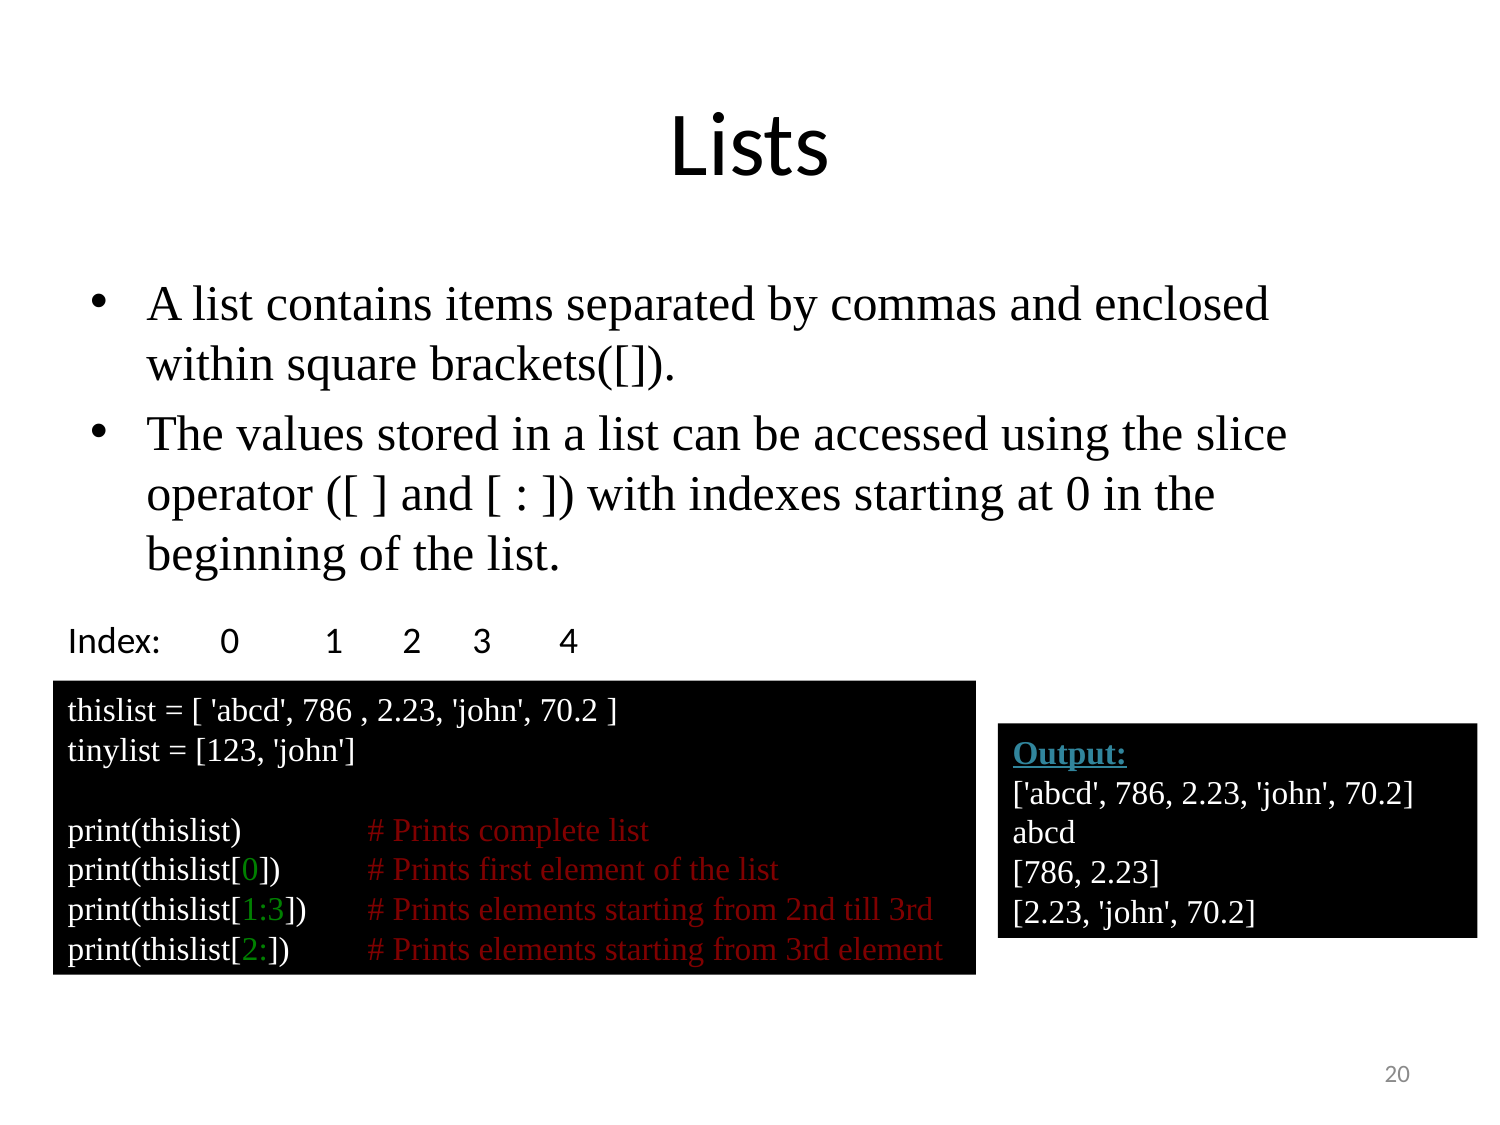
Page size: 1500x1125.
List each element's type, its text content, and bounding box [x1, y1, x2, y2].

slide_number 20 [1074, 1042, 1425, 1103]
list A list contains items separated by commas and enclosed within square brackets([]). The values stored in a list can be accessed using the slice operator ([ ] and [ : ]) with indexes starting at 0 in the beginning of the list. [75, 262, 1425, 1005]
title Lists [75, 45, 1425, 233]
text_box Output: ['abcd', 786, 2.23, 'john', 70.2] abcd [786, 2.23] [2.23, 'john', 70.2] [997, 723, 1478, 938]
text_box thislist = [ 'abcd', 786 , 2.23, 'john', 70.2 ] tinylist = [123, 'john'] print(thislist) # Prints complete list print(thislist[0]) # Prints first element of the list print(thislist[1:3]) # Prints elements starting from 2nd till 3rd print(thislist[2:]) # Prints elements starting from 3rd element [53, 680, 976, 975]
text_box Index: 0 1 2 3 4 [53, 608, 644, 669]
